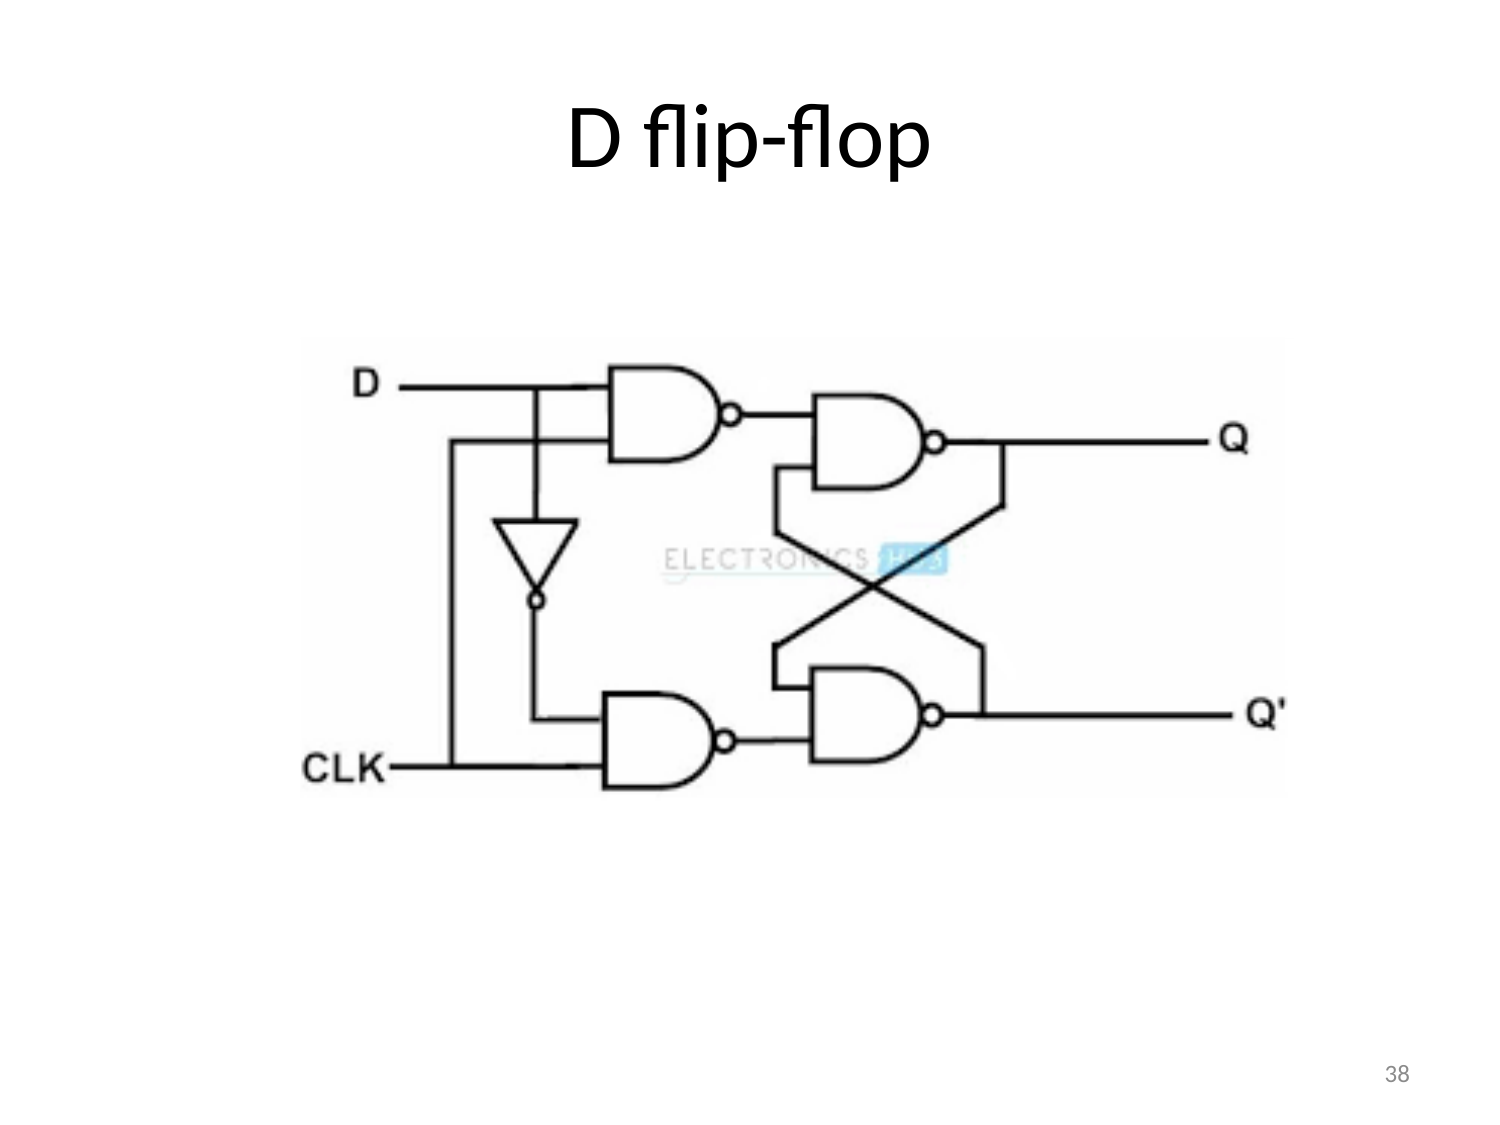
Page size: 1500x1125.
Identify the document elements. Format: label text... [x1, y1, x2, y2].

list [299, 337, 1294, 805]
title D flip-flop [112, 37, 1388, 225]
slide_number 38 [1074, 1042, 1425, 1103]
